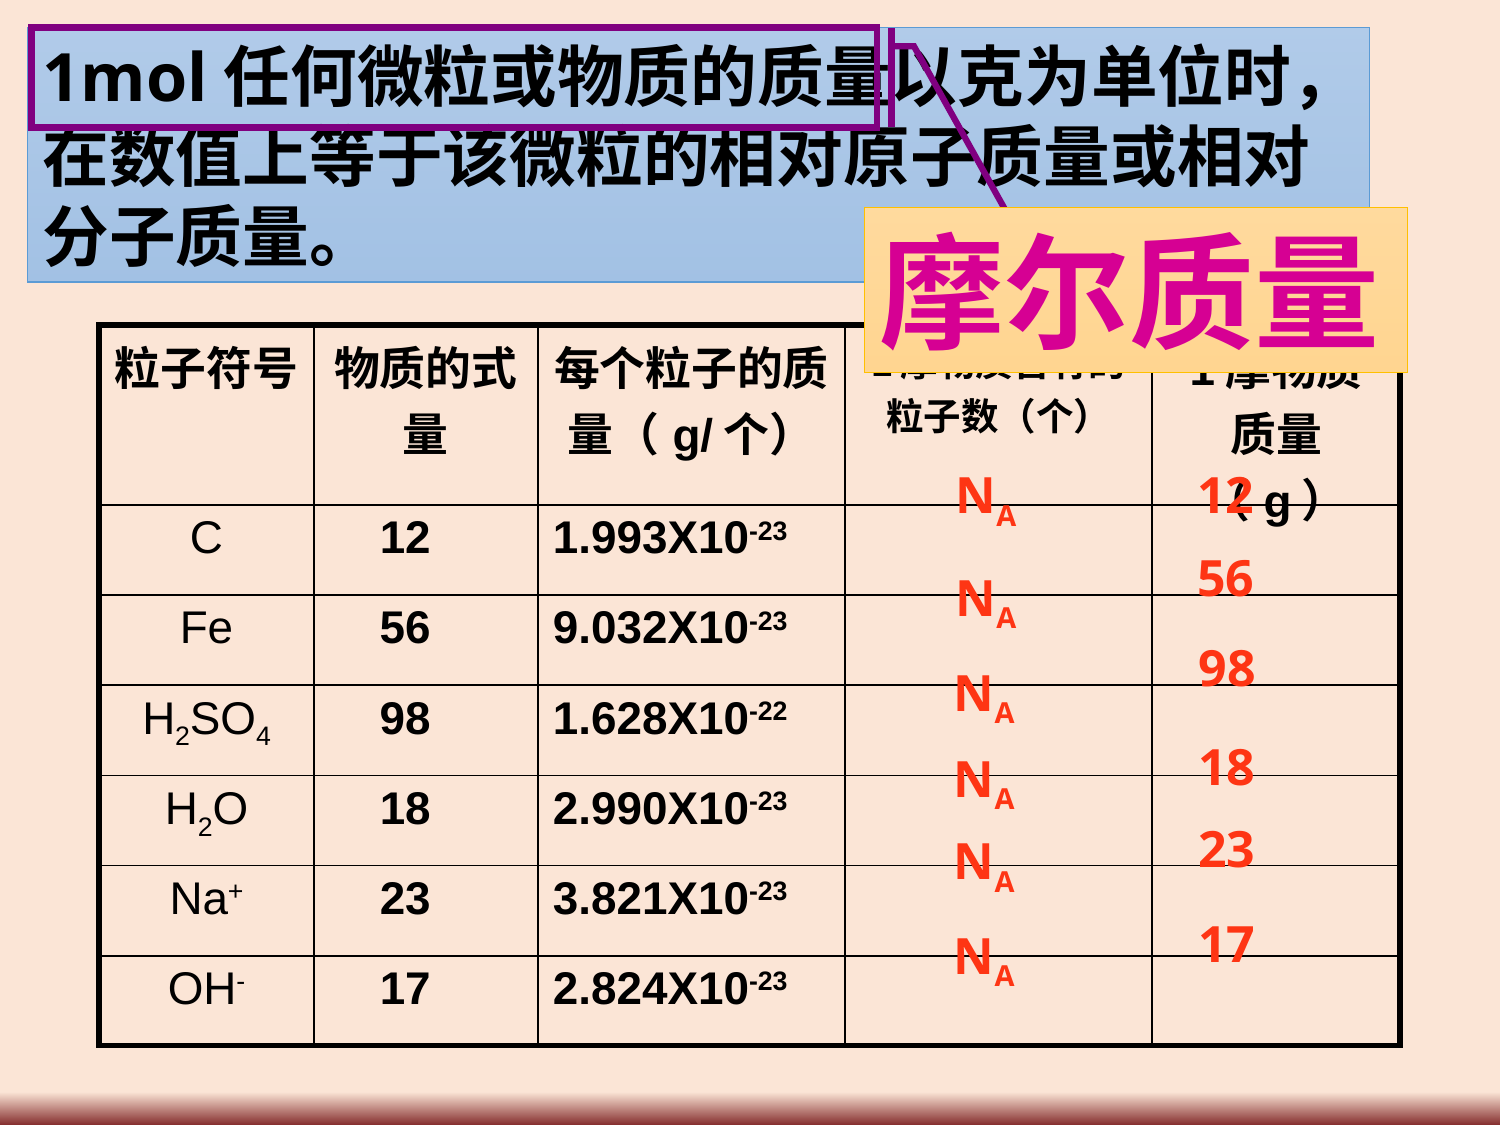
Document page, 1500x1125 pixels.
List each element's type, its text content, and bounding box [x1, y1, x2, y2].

table_cell [846, 866, 939, 955]
table_cell [1117, 686, 1151, 775]
table_cell [846, 776, 939, 865]
table_cell 1.628X10-22 [539, 686, 844, 775]
table_cell [1153, 866, 1397, 955]
table_cell [1153, 596, 1397, 684]
table_cell [846, 596, 939, 684]
table_cell 17 [315, 957, 537, 1043]
table_cell [1153, 776, 1397, 865]
table_cell [1117, 776, 1151, 865]
table_cell [846, 506, 939, 594]
table_cell H2SO4 [102, 686, 313, 775]
table_cell 23 [315, 866, 537, 955]
table_cell [846, 686, 939, 775]
text_box 98 [1183, 629, 1426, 704]
text_box 18 [1183, 727, 1422, 803]
table_header 1摩物质含有的粒子数（个） [846, 375, 1151, 504]
table_header 物质的式量 [315, 375, 537, 504]
table_cell [1117, 596, 1151, 684]
table_cell 9.032X10-23 [539, 596, 844, 684]
table_cell OH- [102, 957, 313, 1043]
table_cell 1.993X10-23 [539, 506, 844, 594]
table_cell [1117, 506, 1151, 594]
table_cell [1117, 866, 1151, 955]
table_cell [1153, 506, 1397, 594]
table_cell 2.990X10-23 [539, 776, 844, 865]
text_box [31, 27, 1408, 375]
table_cell 98 [315, 686, 537, 775]
text_box 12 [1182, 456, 1420, 531]
table_cell 2.824X10-23 [539, 957, 844, 1043]
table_header 1摩物质质量（g） [1153, 375, 1397, 504]
table_header 每个粒子的质量（g/个） [539, 375, 844, 504]
table_cell H2O [102, 776, 313, 865]
table_cell Fe [102, 596, 313, 684]
text_box 23 [1183, 810, 1422, 886]
text_box 1mol任何微粒或物质的质量以克为单位时，在数值上等于该微粒的相对原子质量或相对分子质量。 [27, 27, 31, 283]
table_cell [1153, 686, 1397, 775]
text_box 56 [1182, 538, 1420, 614]
table_cell [846, 957, 1151, 1043]
table_cell Na+ [102, 866, 313, 955]
table_cell [1153, 957, 1397, 1043]
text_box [939, 456, 1117, 992]
table_cell C [102, 506, 313, 594]
table_cell 56 [315, 596, 537, 684]
table_cell 18 [315, 776, 537, 865]
table_cell 3.821X10-23 [539, 866, 844, 955]
table_header 粒子符号 [102, 375, 313, 504]
table_cell 12 [315, 506, 537, 594]
text_box 17 [1183, 904, 1422, 980]
